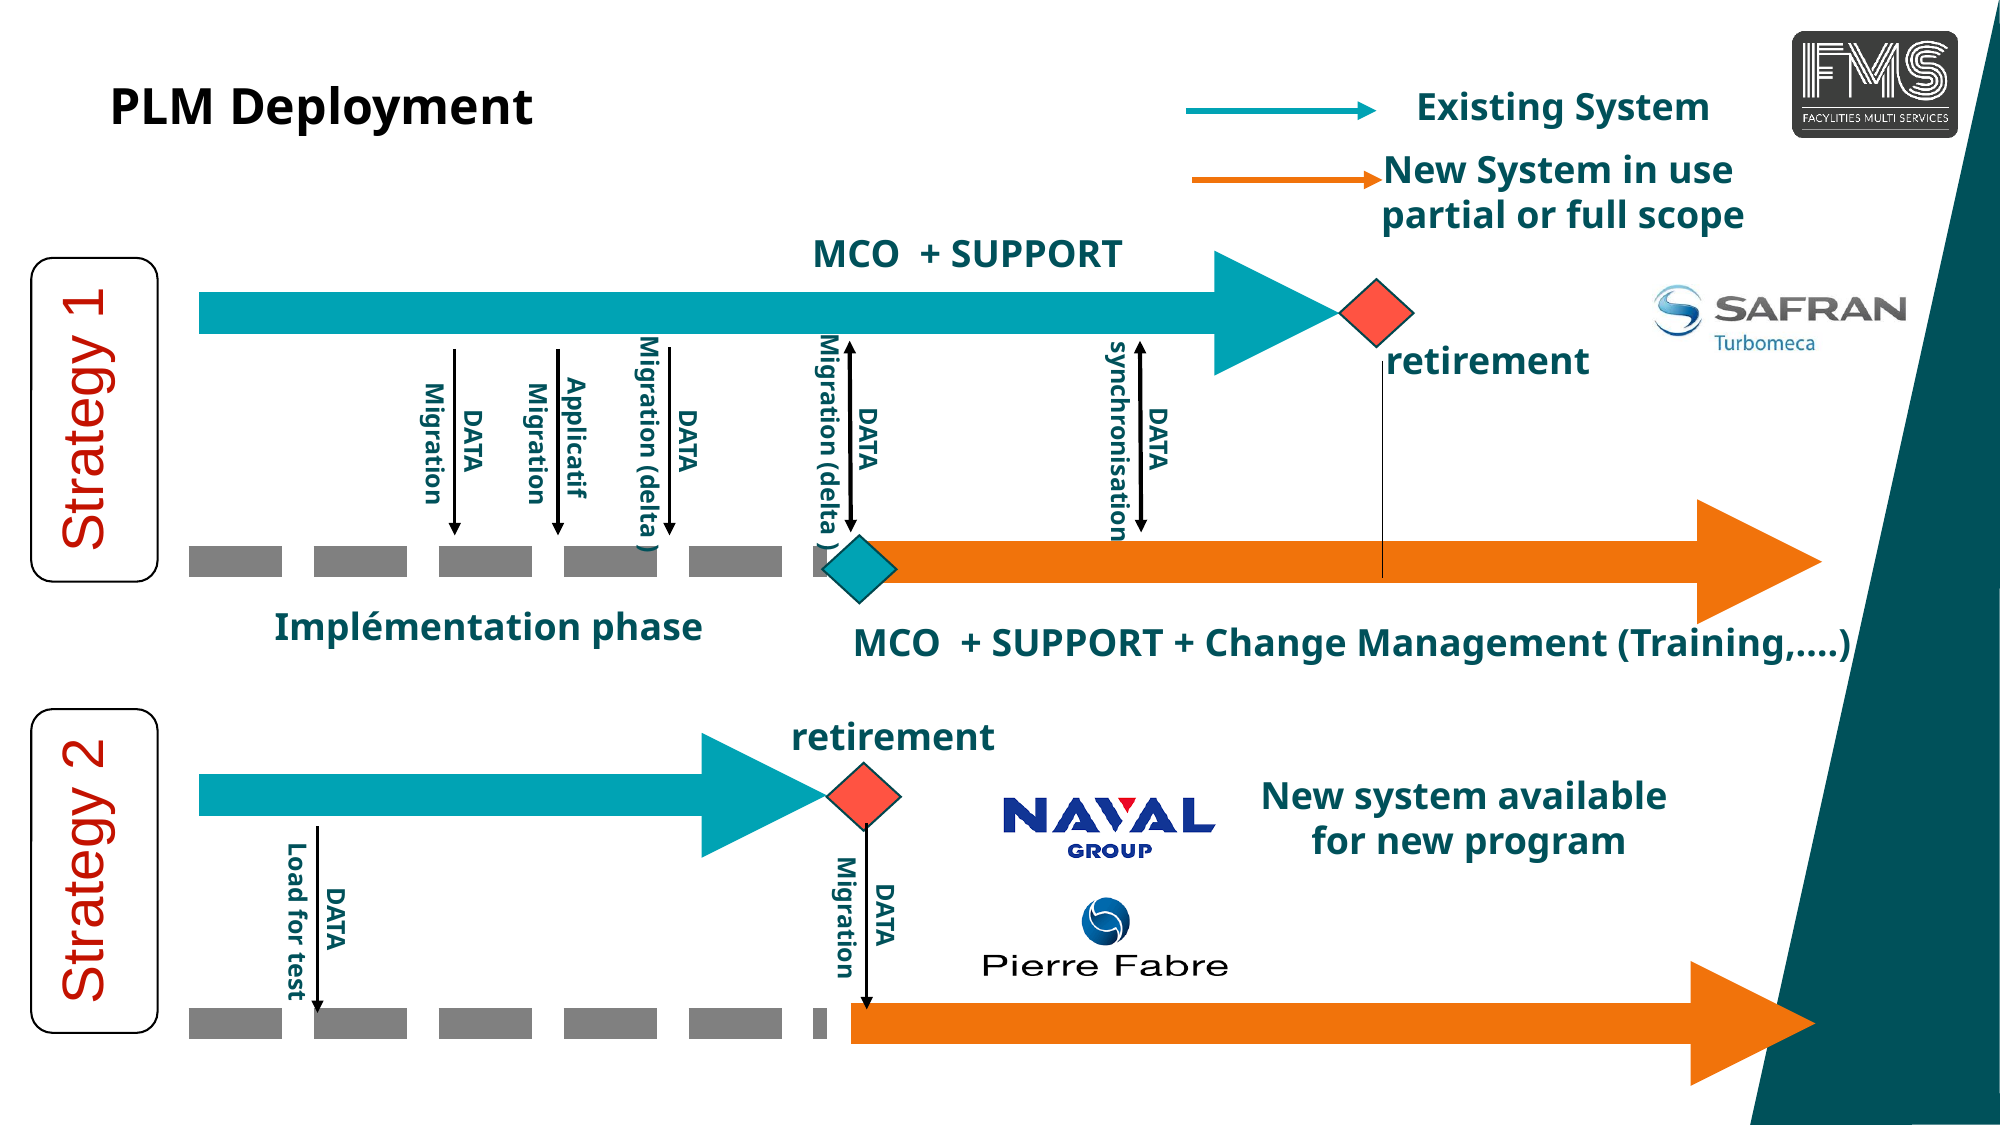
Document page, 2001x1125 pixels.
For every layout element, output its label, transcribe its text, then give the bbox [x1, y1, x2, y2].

text_box Existing System [1401, 83, 1726, 129]
text_box New system available for new program [1250, 771, 1693, 862]
text_box [1337, 277, 1416, 343]
picture [1652, 284, 1908, 353]
text_box DATA Migration [455, 361, 490, 521]
text_box [820, 562, 899, 605]
text_box DATA Migration (delta ) [815, 314, 885, 566]
text_box Strategy 2 [30, 708, 159, 1034]
text_box DATA Migration [420, 361, 454, 521]
text_box Applicatif Migration [524, 361, 557, 521]
text_box New System in use partial or full scope [1366, 145, 1761, 236]
text_box retirement [776, 712, 1011, 758]
text_box PLM Deployment [94, 67, 1781, 185]
text_box Implémentation phase [259, 603, 719, 649]
text_box DATA synchronisation [1106, 320, 1175, 558]
text_box DATA Migration [867, 835, 902, 995]
picture [983, 896, 1228, 976]
text_box MCO + SUPPORT + Change Management (Training,….) [837, 618, 1867, 664]
text_box DATA Migration (delta ) [635, 314, 704, 561]
text_box DATA Load for test [283, 821, 353, 1017]
text_box DATA Migration [832, 835, 866, 995]
text_box Strategy 1 [30, 256, 159, 583]
picture [1792, 31, 1958, 138]
text_box [825, 761, 903, 833]
text_box retirement [1370, 336, 1606, 382]
picture [969, 763, 1250, 892]
text_box MCO + SUPPORT [797, 229, 1139, 275]
text_box Applicatif Migration [559, 361, 593, 521]
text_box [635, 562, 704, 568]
